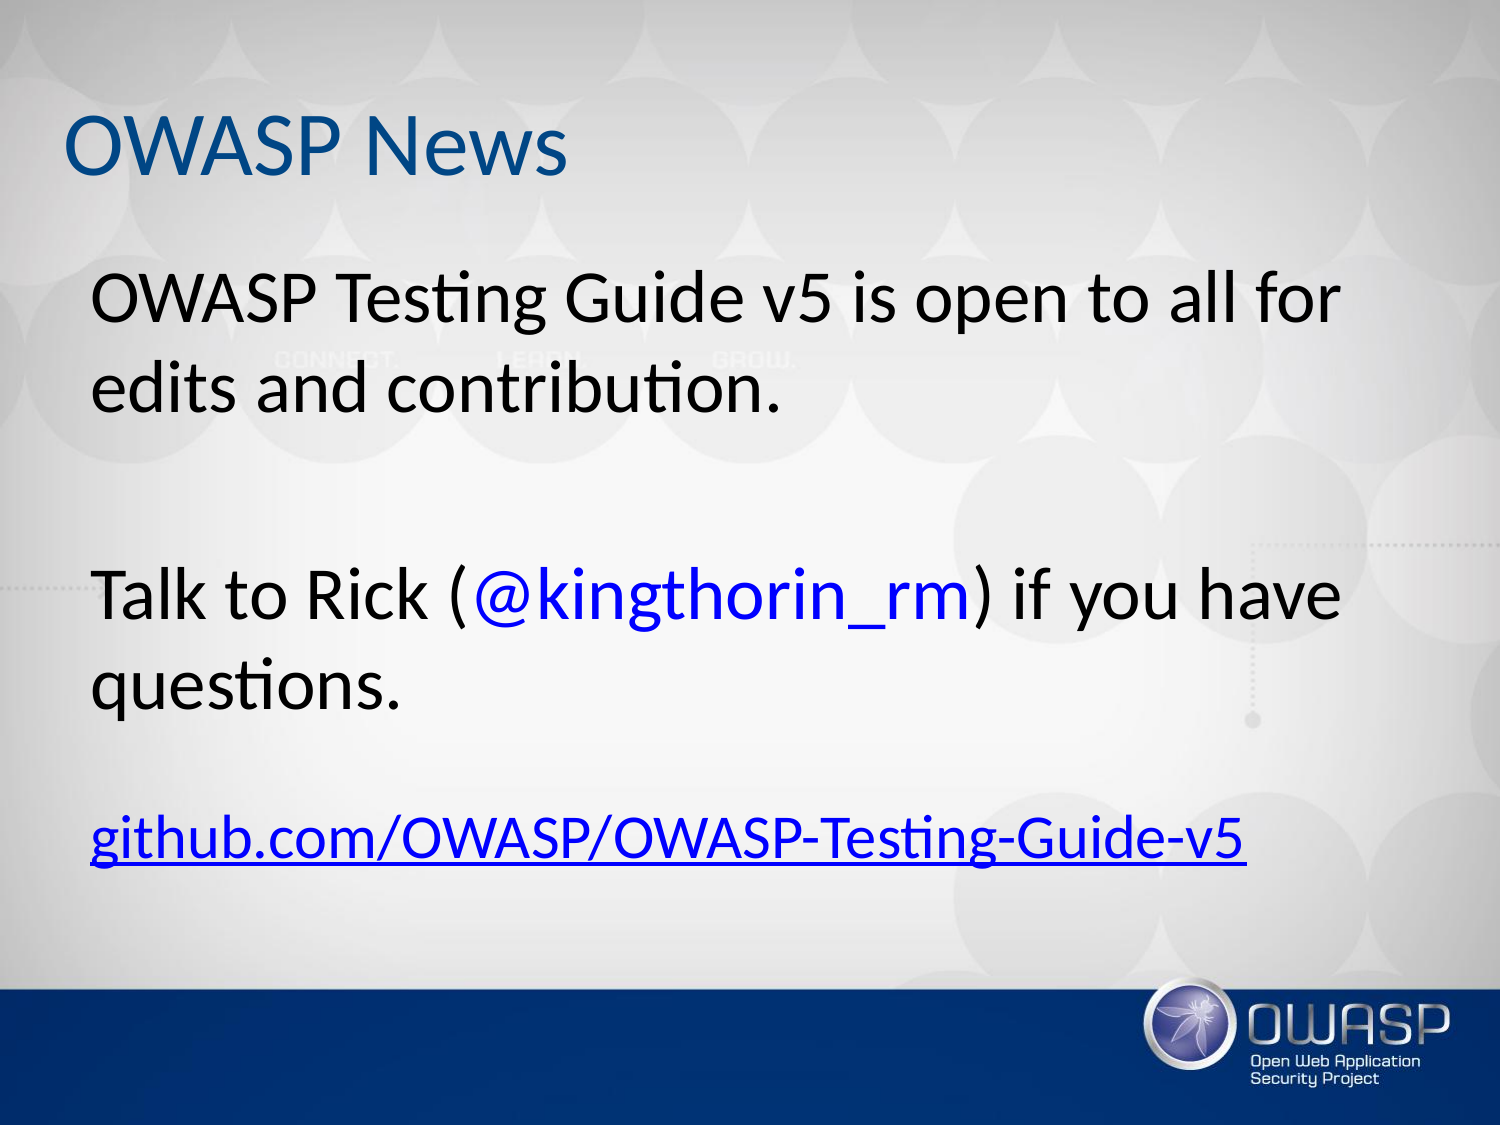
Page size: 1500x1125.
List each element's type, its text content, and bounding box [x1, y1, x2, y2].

title OWASP News [48, 45, 1425, 233]
picture [0, 0, 1500, 1125]
list OWASP Testing Guide v5 is open to all for edits and contribution. Talk to Rick (@kingthorin_rm) if you have questions. github.com/OWASP/OWASP-Testing-Guide-v5 [75, 232, 1425, 956]
